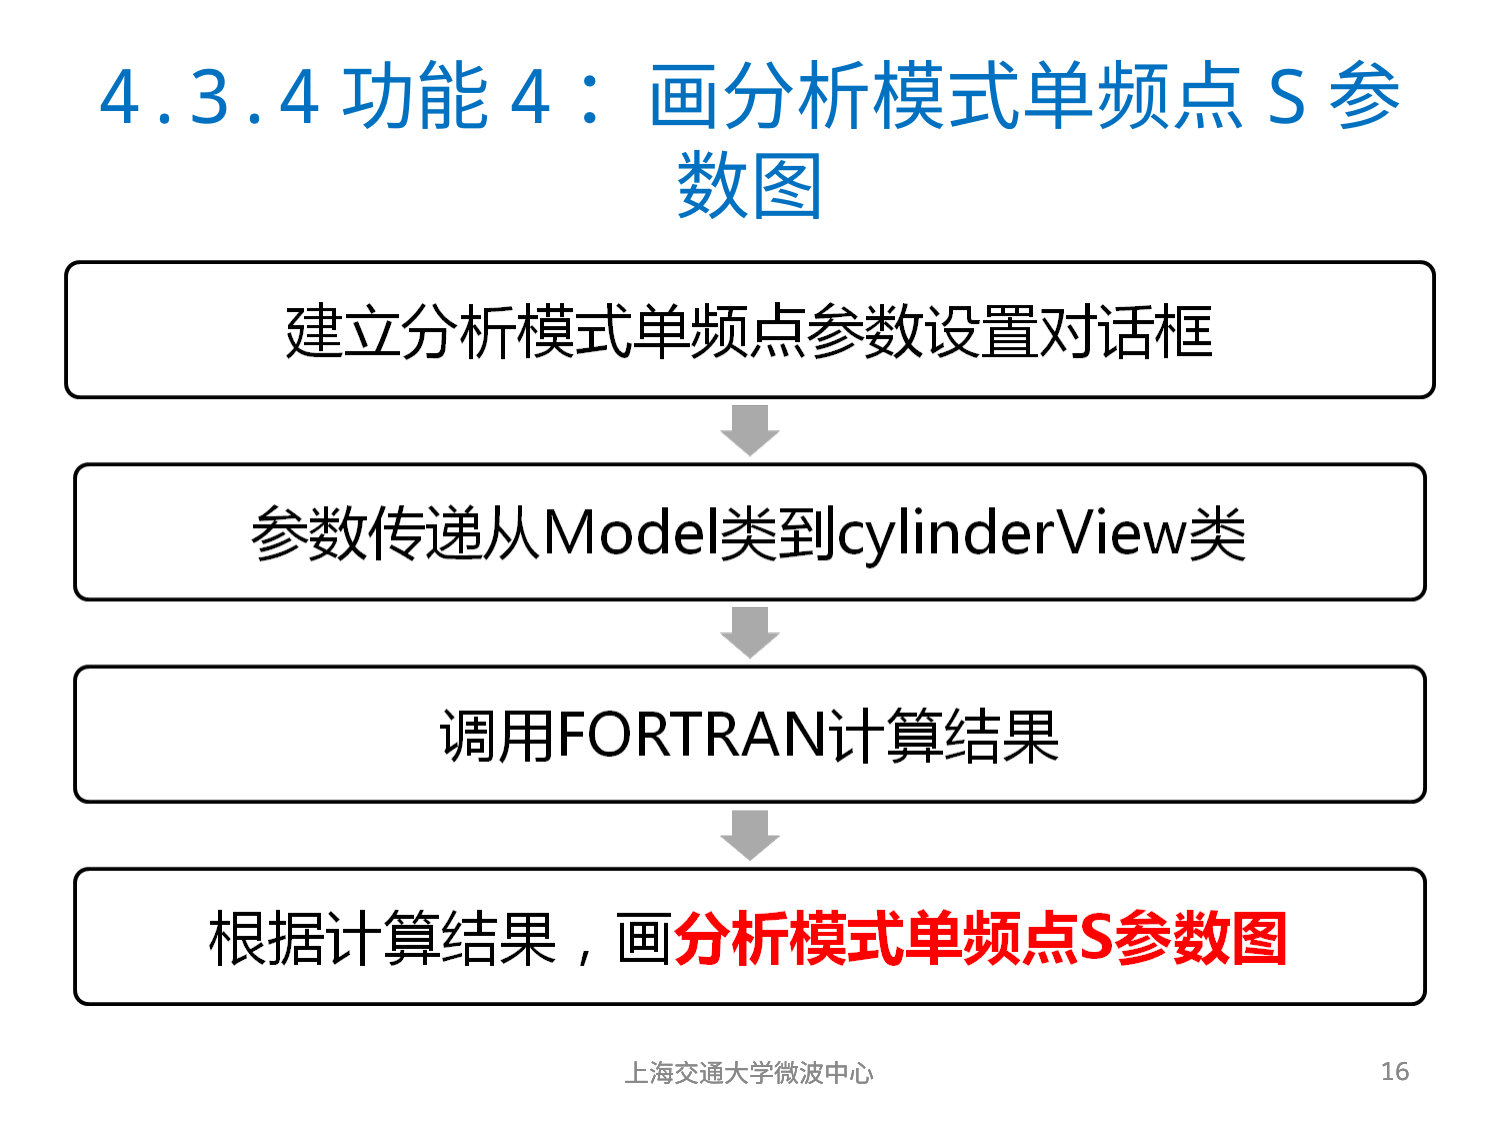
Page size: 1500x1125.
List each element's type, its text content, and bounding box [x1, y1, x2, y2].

title 4.3.4功能4：画分析模式单频点S参数图 [75, 45, 1425, 233]
text_box 16 [1074, 1042, 1425, 1103]
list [62, 254, 1438, 1008]
text_box 上海交通大学微波中心 [512, 1042, 988, 1103]
